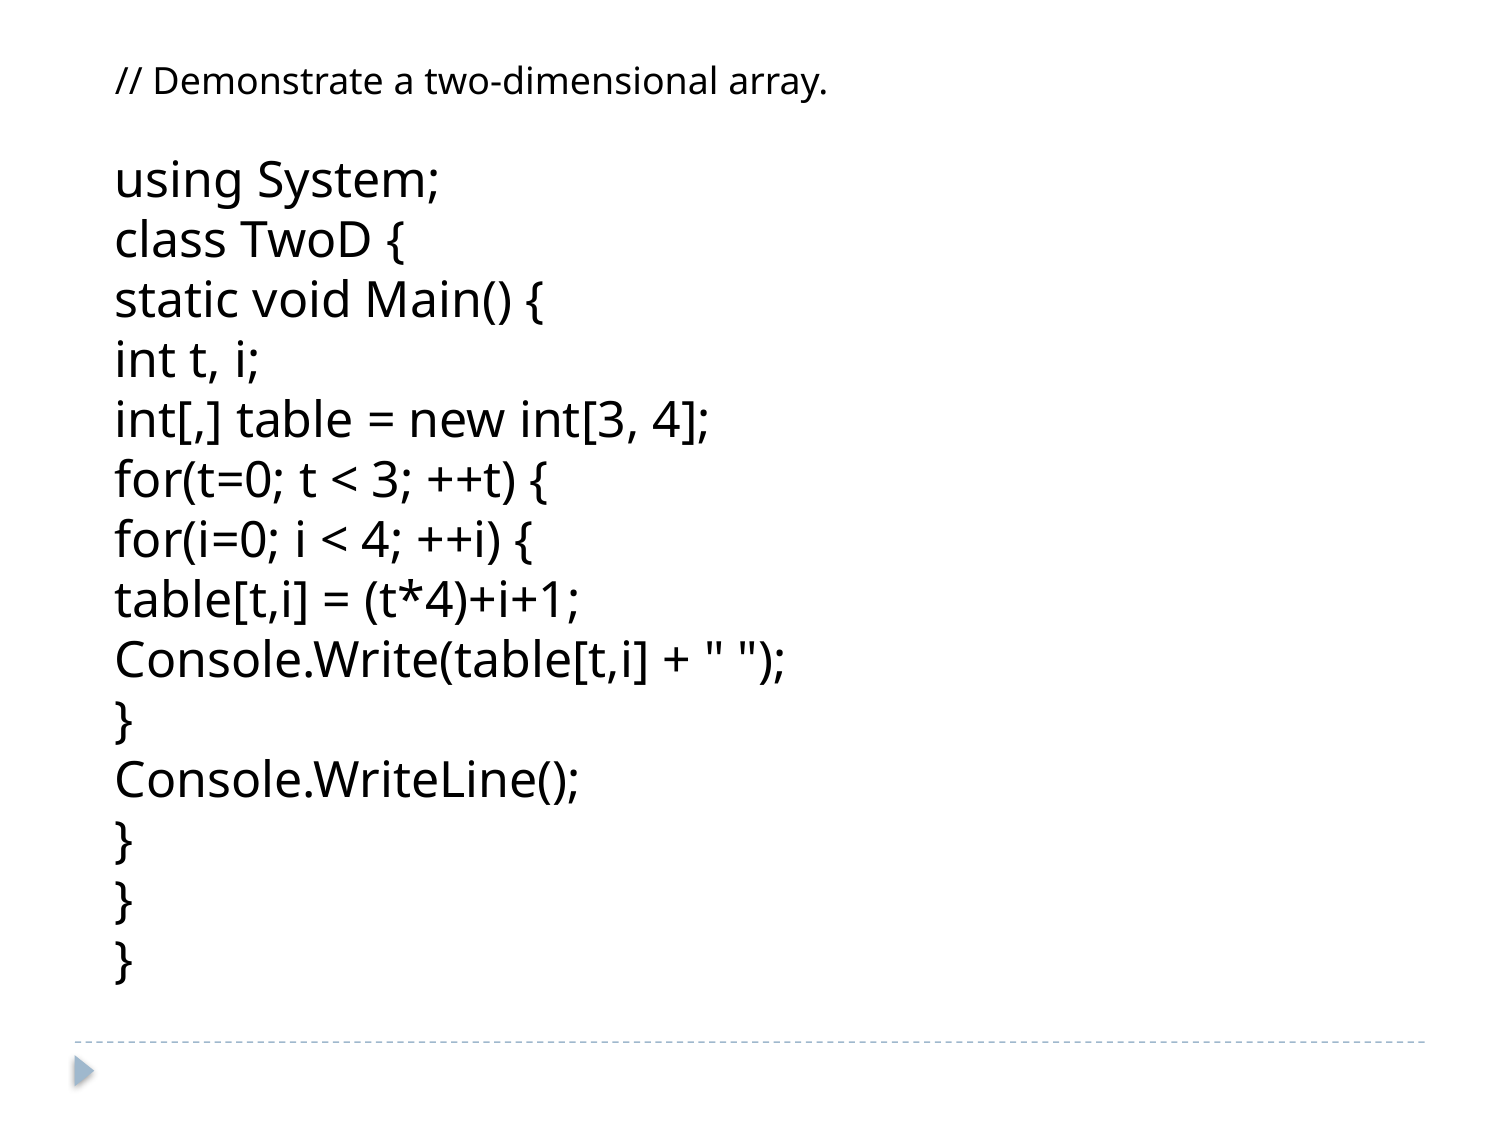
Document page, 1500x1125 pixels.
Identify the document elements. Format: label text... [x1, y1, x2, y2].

text_box // Demonstrate a two-dimensional array. using System; class TwoD { static void Main() { int t, i; int[,] table = new int[3, 4]; for(t=0; t < 3; ++t) { for(i=0; i < 4; ++i) { table[t,i] = (t*4)+i+1; Console.Write(table[t,i] + " "); } Console.WriteLine(); } } } [99, 49, 1425, 995]
